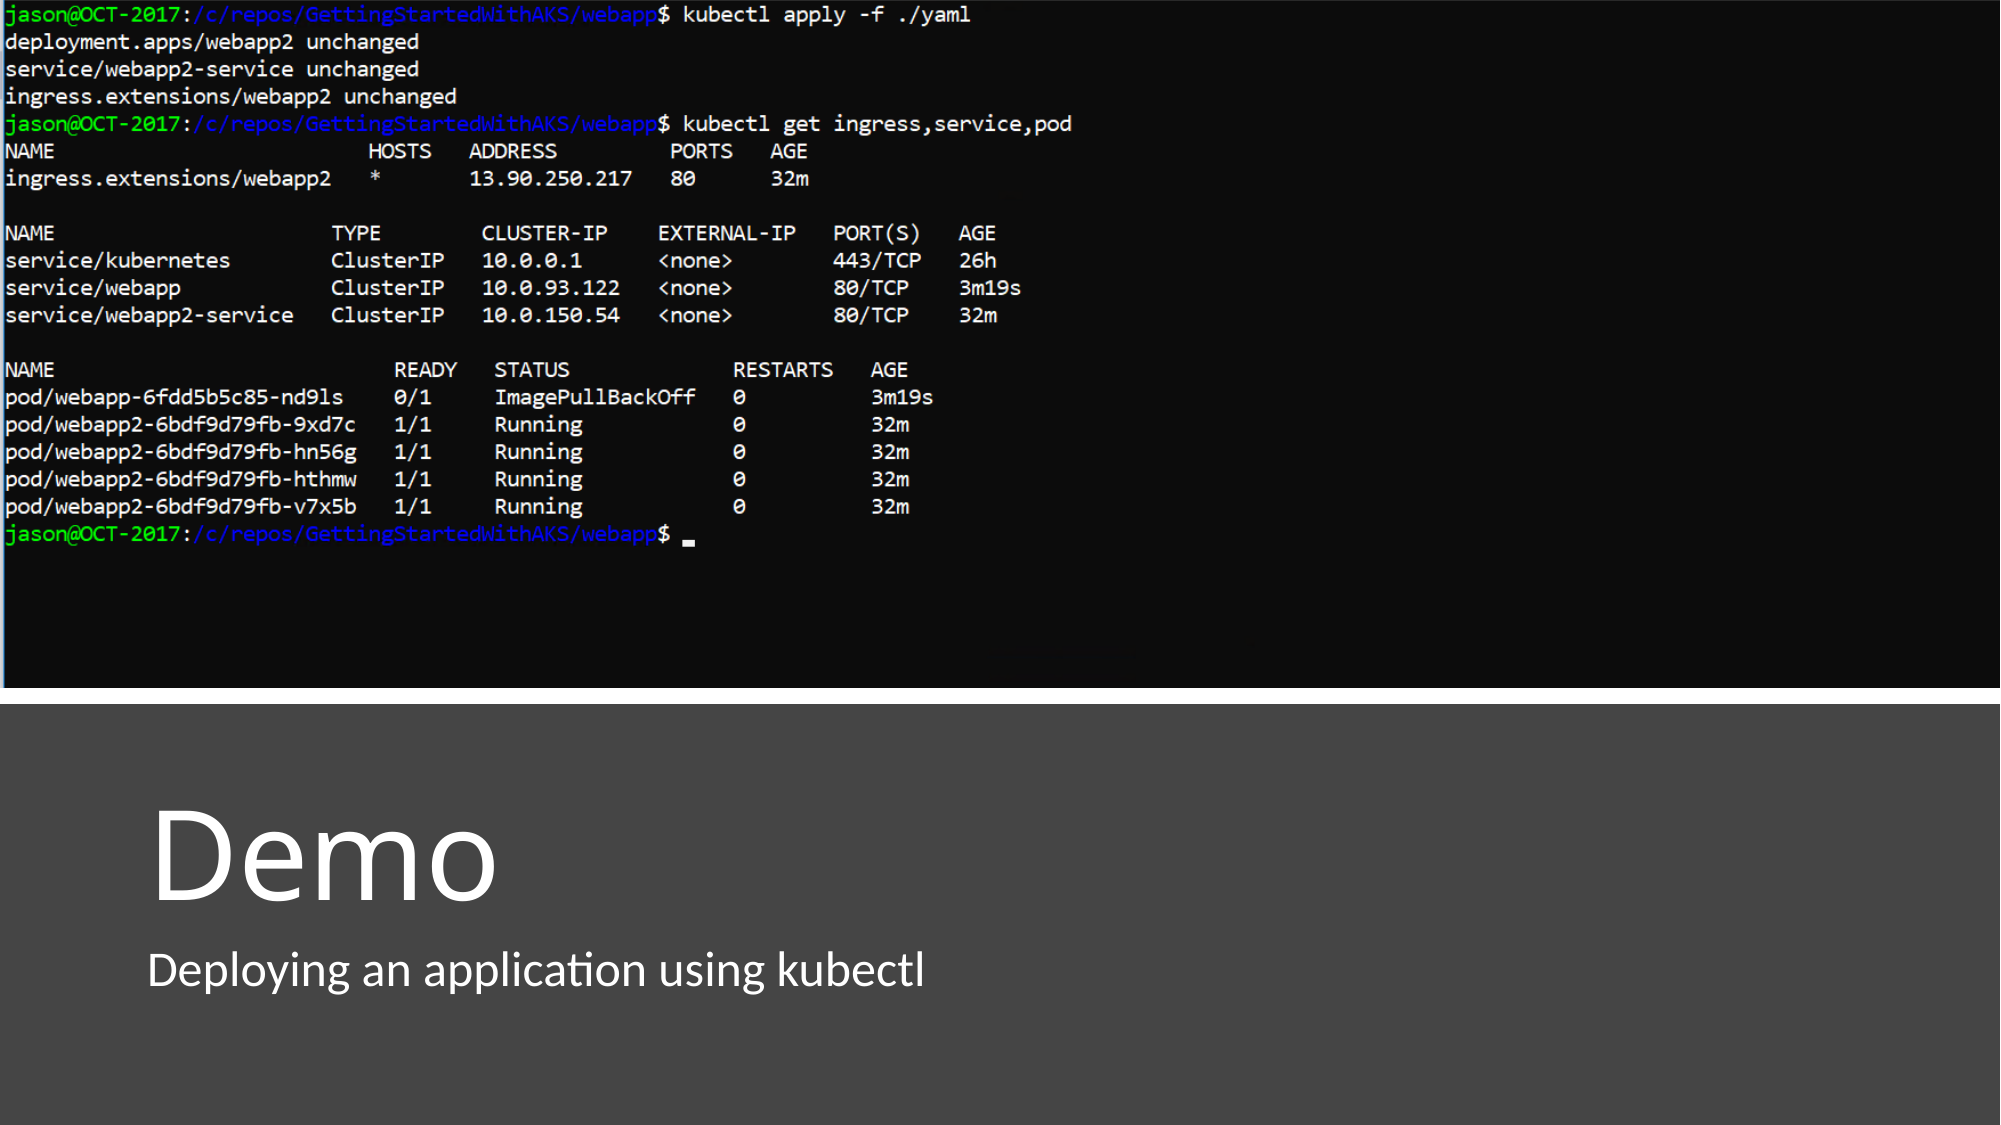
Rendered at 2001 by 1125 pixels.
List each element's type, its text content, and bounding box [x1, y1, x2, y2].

title Demo [131, 719, 1887, 935]
picture [0, 0, 2000, 695]
list Deploying an application using kubectl [131, 935, 1887, 1021]
